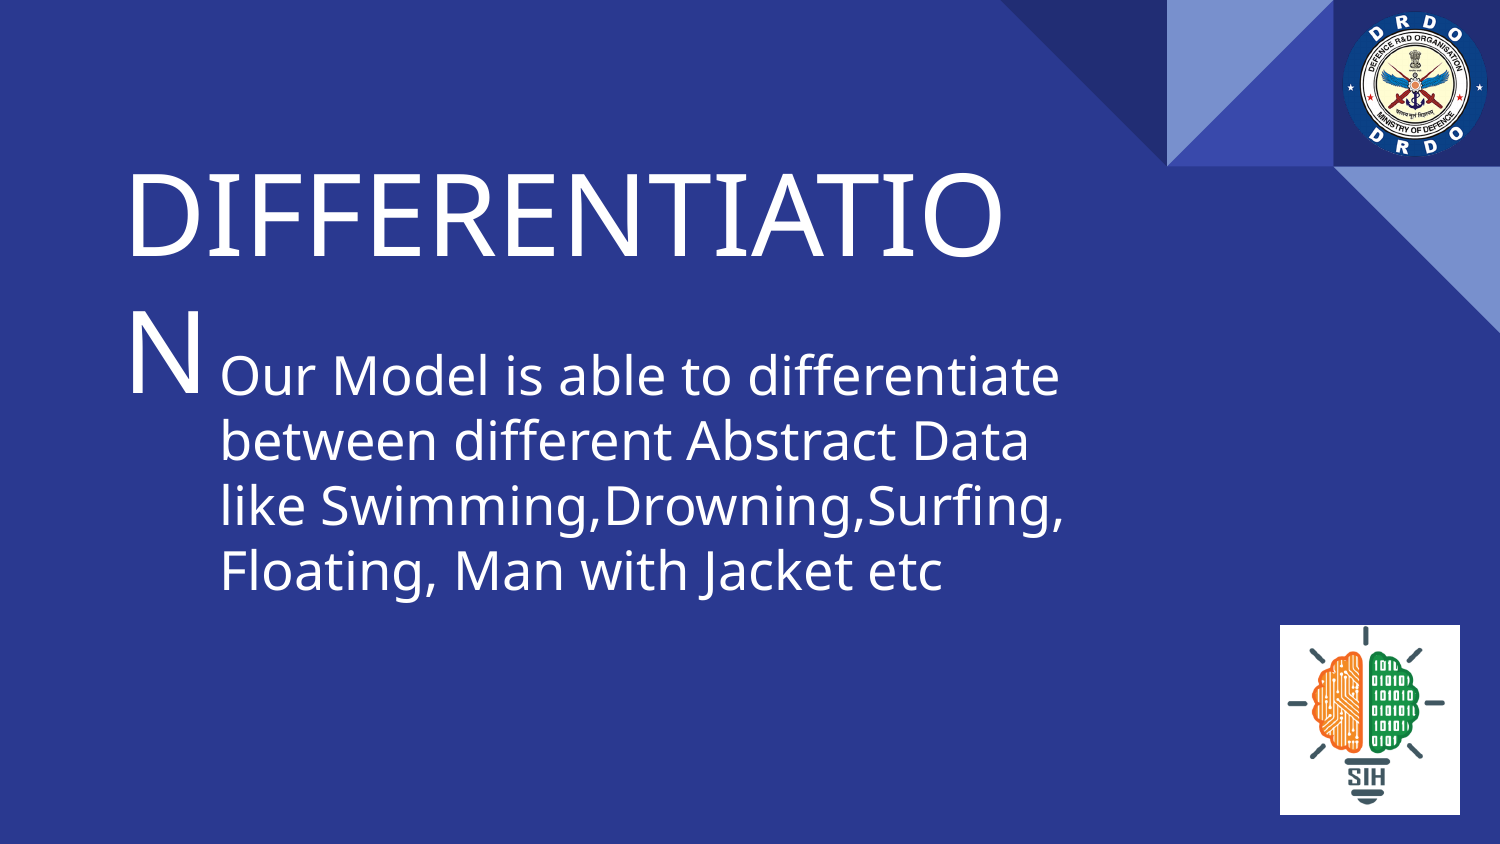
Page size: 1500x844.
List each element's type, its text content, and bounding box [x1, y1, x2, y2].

text_box DIFFERENTIATION [107, 126, 1052, 432]
picture [1341, 11, 1488, 158]
title Our Model is able to differentiate between different Abstract Data like Swimming,Drowning,Surfing, Floating, Man with Jacket etc [204, 377, 1126, 566]
picture [1280, 625, 1460, 815]
